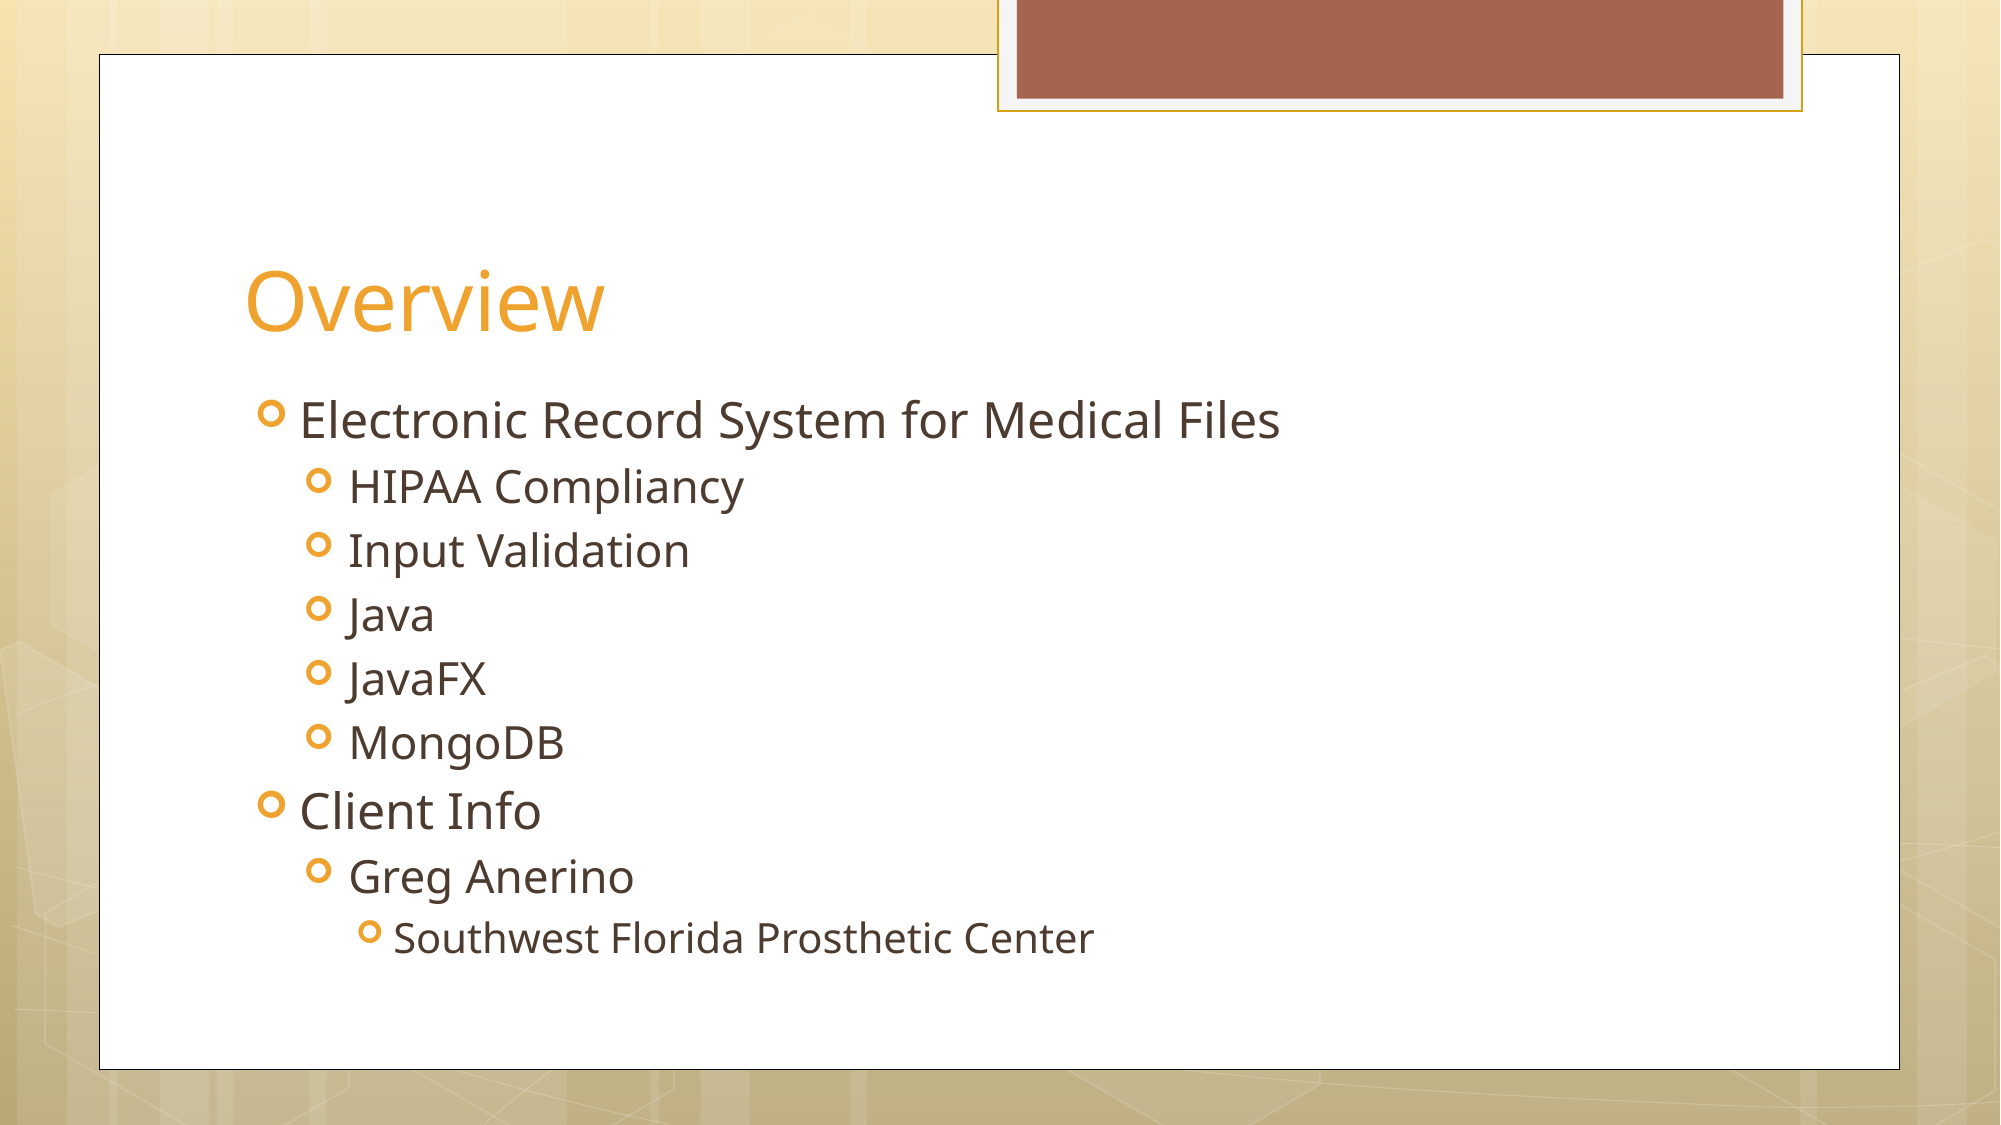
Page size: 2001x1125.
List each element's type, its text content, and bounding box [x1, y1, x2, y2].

list Electronic Record System for Medical Files HIPAA Compliancy Input Validation Java JavaFX MongoDB Client Info Greg Anerino Southwest Florida Prosthetic Center [228, 381, 1769, 1000]
title Overview [228, 168, 1765, 357]
